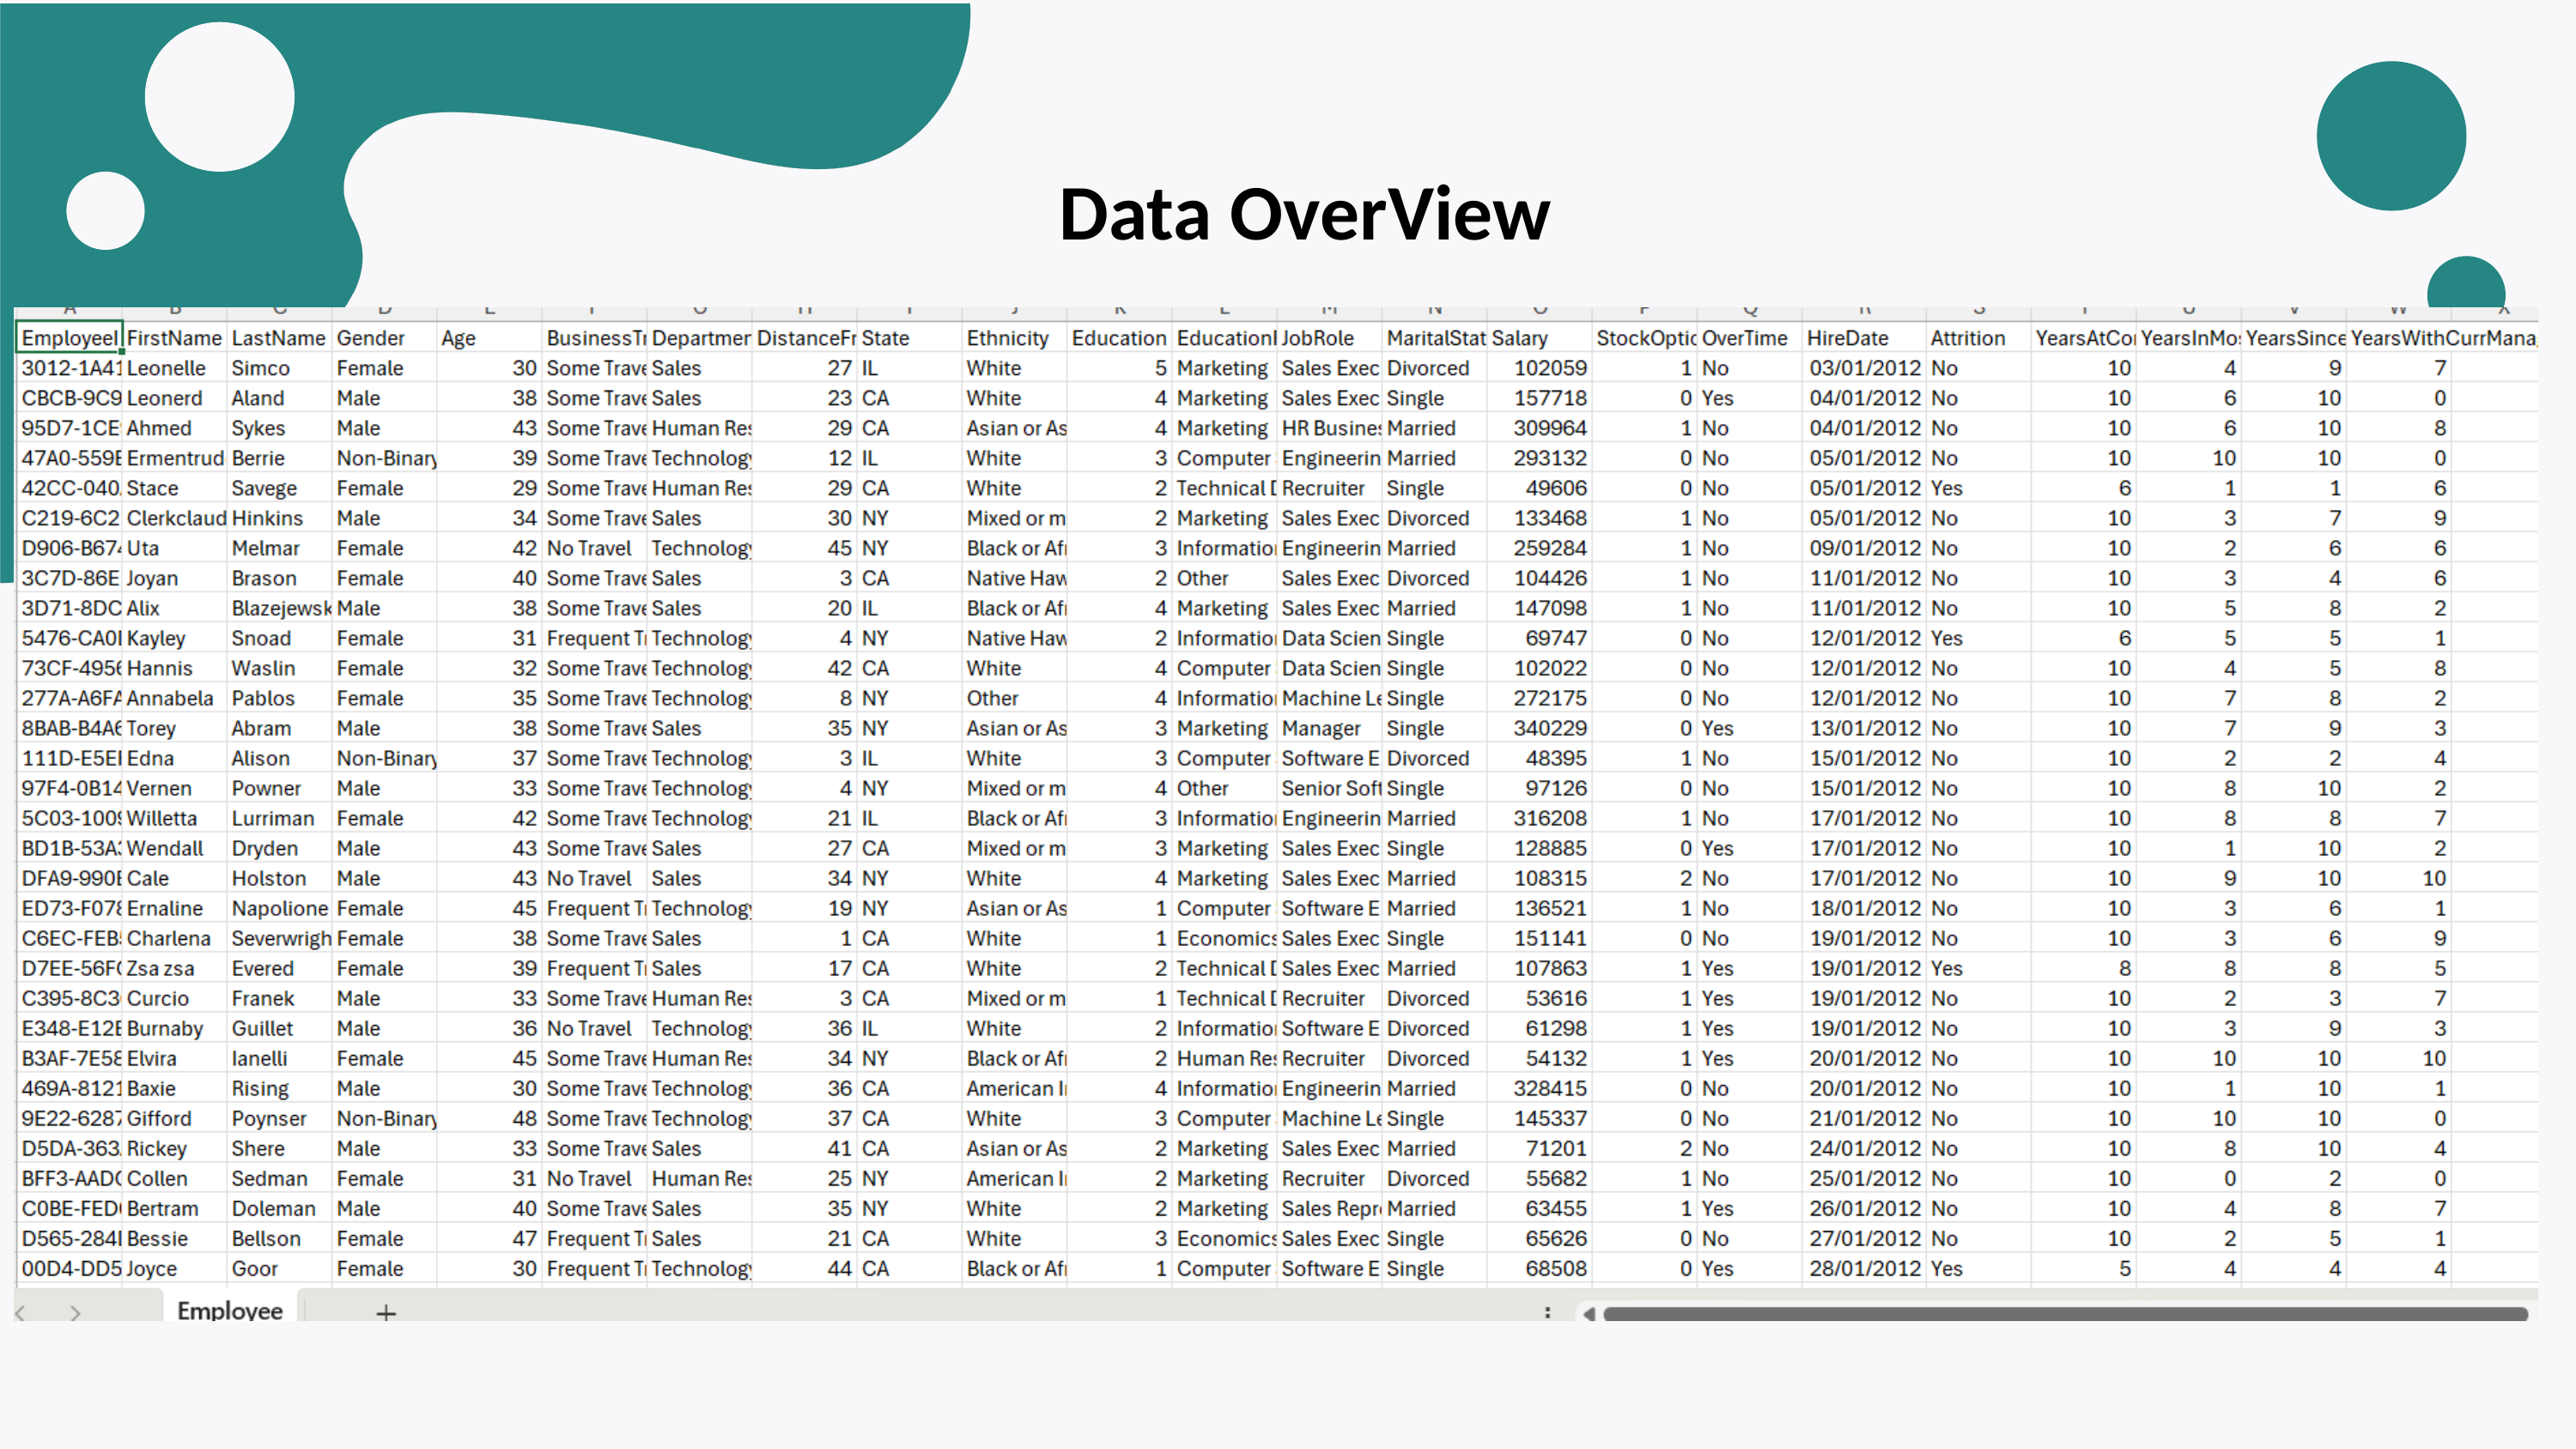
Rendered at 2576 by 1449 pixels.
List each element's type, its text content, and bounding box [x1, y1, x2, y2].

text_box [0, 3, 975, 584]
title Data OverView [734, 128, 1894, 289]
picture [13, 307, 2545, 1321]
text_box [2316, 61, 2467, 211]
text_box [2427, 256, 2506, 304]
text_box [66, 171, 145, 251]
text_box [144, 21, 295, 173]
